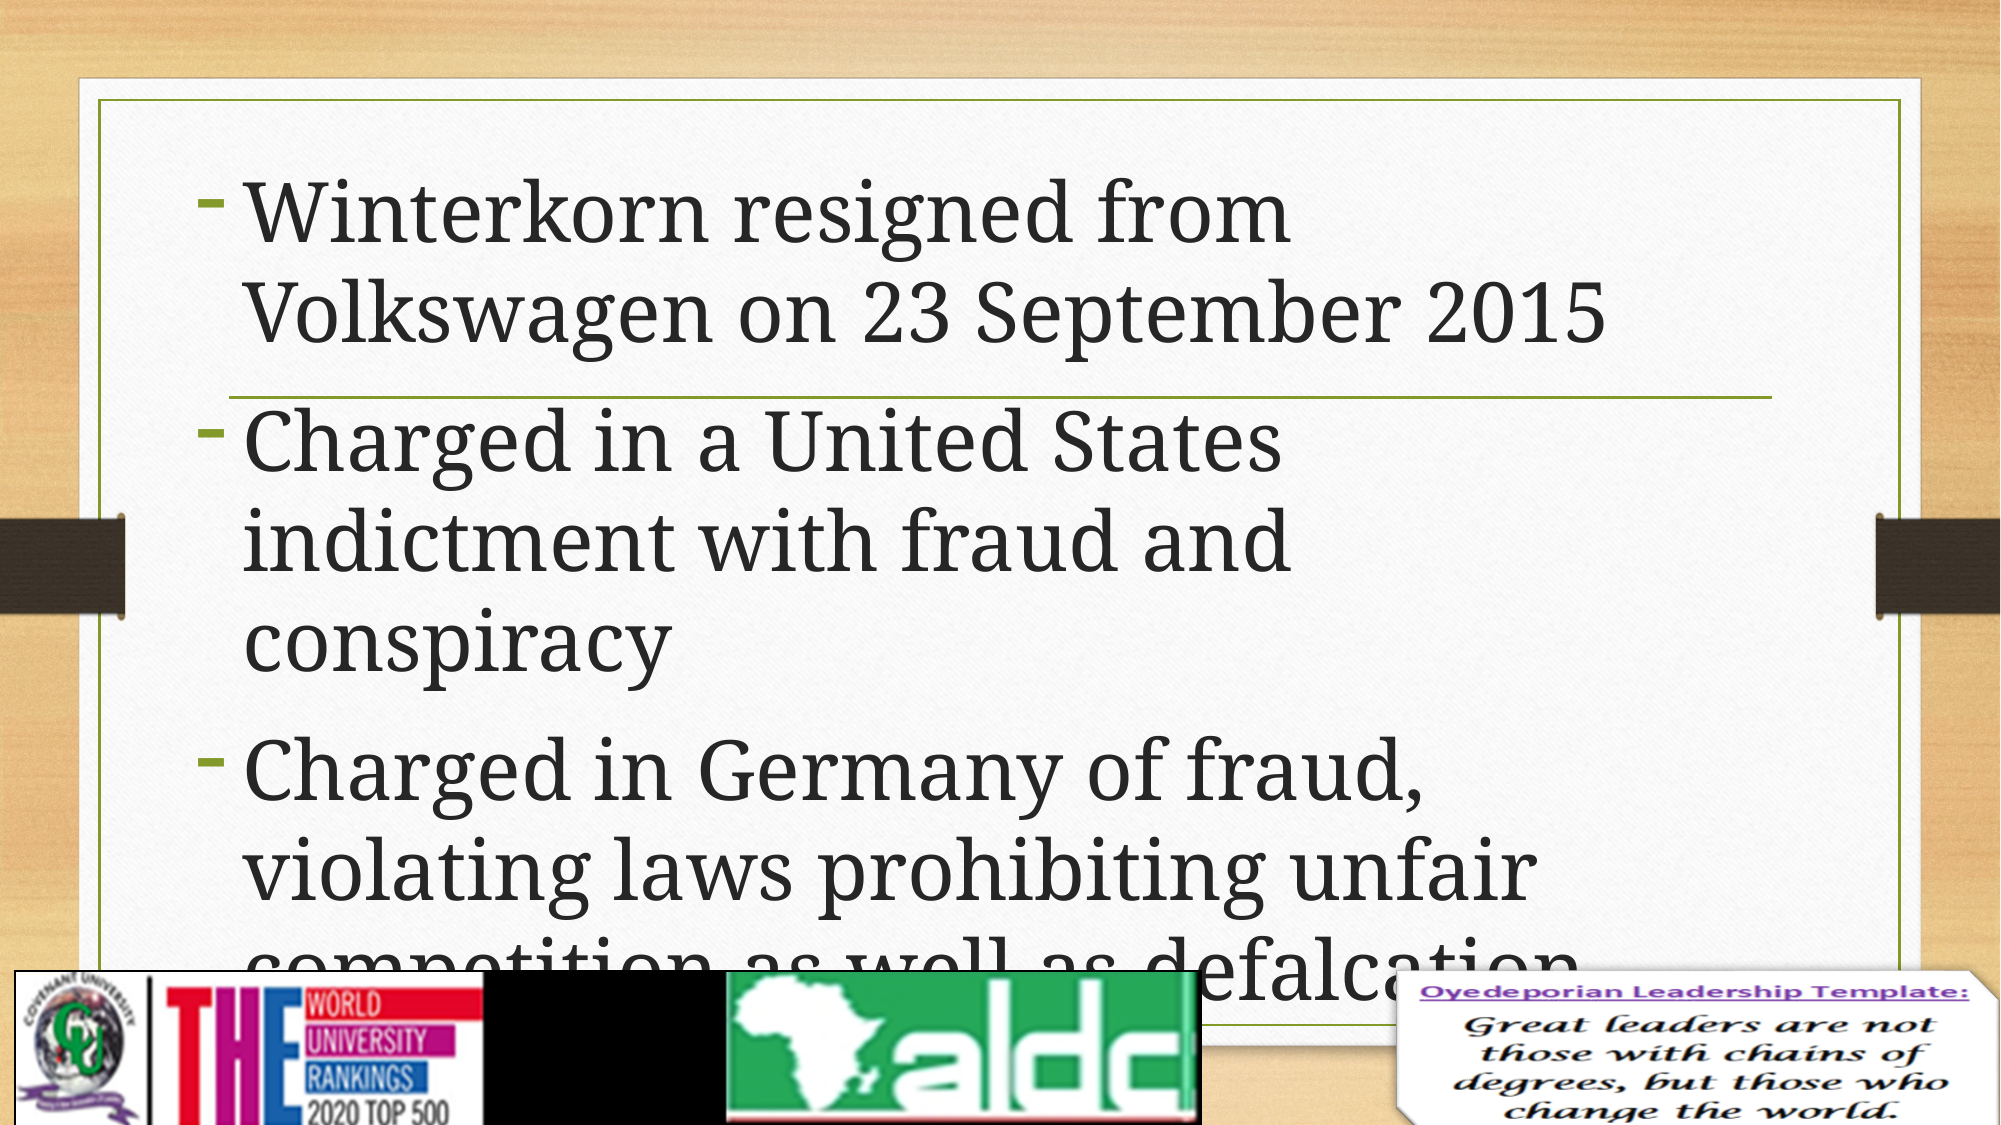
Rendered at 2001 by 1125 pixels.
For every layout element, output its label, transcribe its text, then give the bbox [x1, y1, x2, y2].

picture [0, 0, 2001, 1125]
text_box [14, 954, 2000, 1125]
list Winterkorn resigned from Volkswagen on 23 September 2015 Charged in a United States indictment with fraud and conspiracy Charged in Germany of fraud, violating laws prohibiting unfair competition as well as defalcation. [180, 151, 1756, 696]
